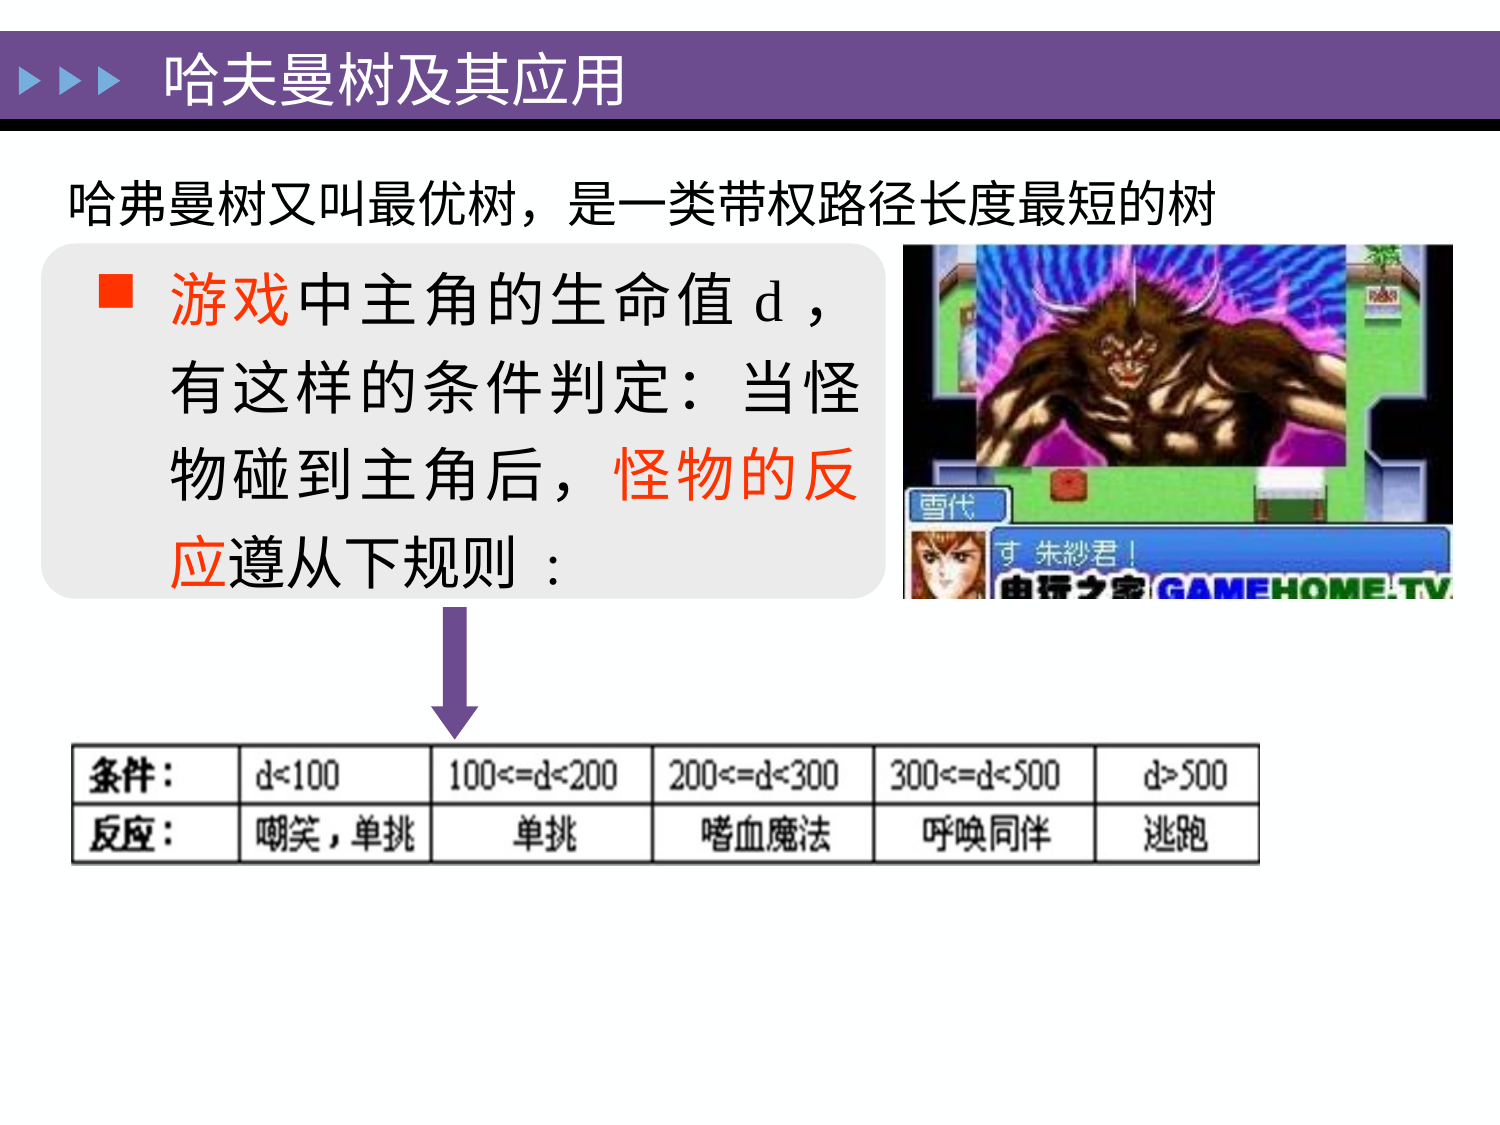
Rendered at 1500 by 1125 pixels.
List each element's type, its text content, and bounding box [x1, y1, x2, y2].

text_box 游戏中主角的生命值d，有这样的条件判定：当怪物碰到主角后，怪物的反应遵从下规则 : [41, 251, 886, 599]
picture [70, 736, 1260, 867]
text_box [430, 607, 479, 735]
text_box 哈夫曼树及其应用 [147, 22, 1260, 134]
text_box 哈弗曼树又叫最优树，是一类带权路径长度最短的树 [53, 134, 1474, 310]
picture [903, 243, 1453, 599]
